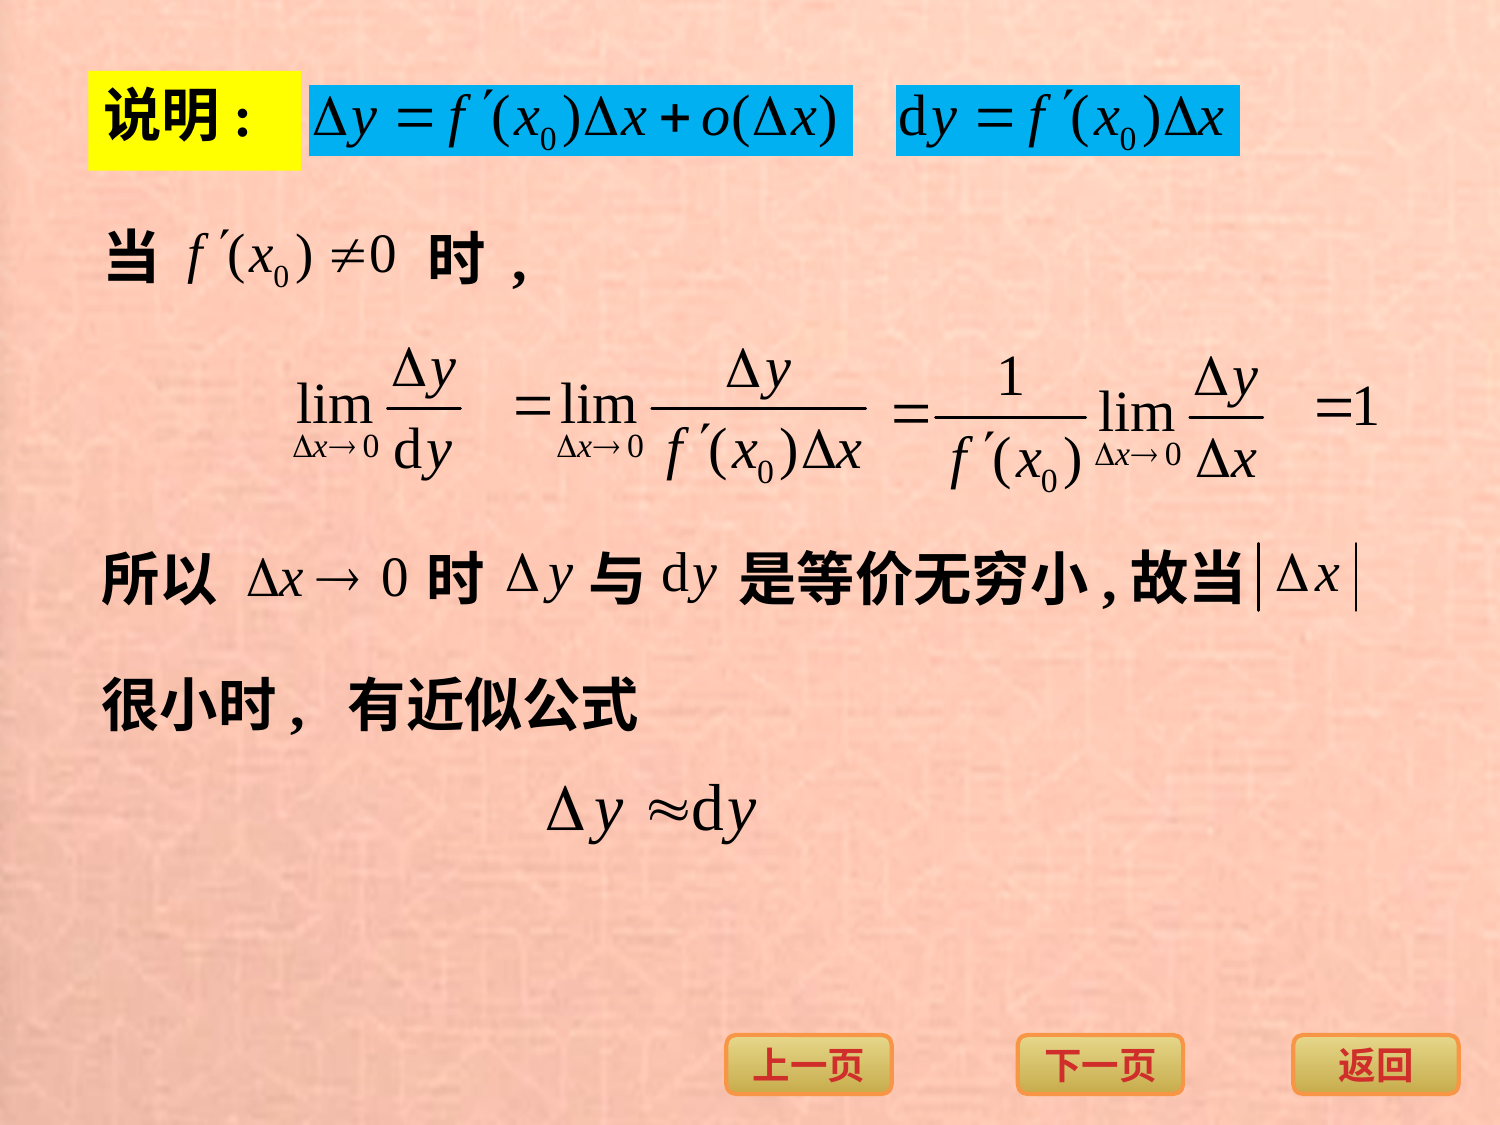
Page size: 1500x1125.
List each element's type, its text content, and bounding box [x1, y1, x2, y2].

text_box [507, 337, 875, 491]
text_box 很小时, 有近似公式 [86, 661, 780, 746]
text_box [885, 346, 1270, 499]
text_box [1308, 379, 1380, 445]
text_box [308, 85, 853, 157]
text_box 时 , [412, 214, 588, 300]
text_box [288, 337, 468, 488]
text_box 说明: [88, 70, 301, 171]
text_box 与 [573, 534, 674, 620]
text_box 所以 [86, 534, 237, 620]
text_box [535, 769, 771, 859]
text_box 时 [411, 534, 562, 620]
text_box 是等价无穷小, [723, 534, 1149, 620]
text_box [496, 538, 587, 616]
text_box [168, 216, 408, 301]
text_box 当 [88, 213, 177, 298]
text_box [237, 543, 417, 611]
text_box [653, 539, 729, 615]
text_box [1247, 529, 1369, 625]
text_box 故当 [1115, 534, 1242, 619]
picture [0, 0, 1500, 1125]
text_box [896, 85, 1241, 157]
